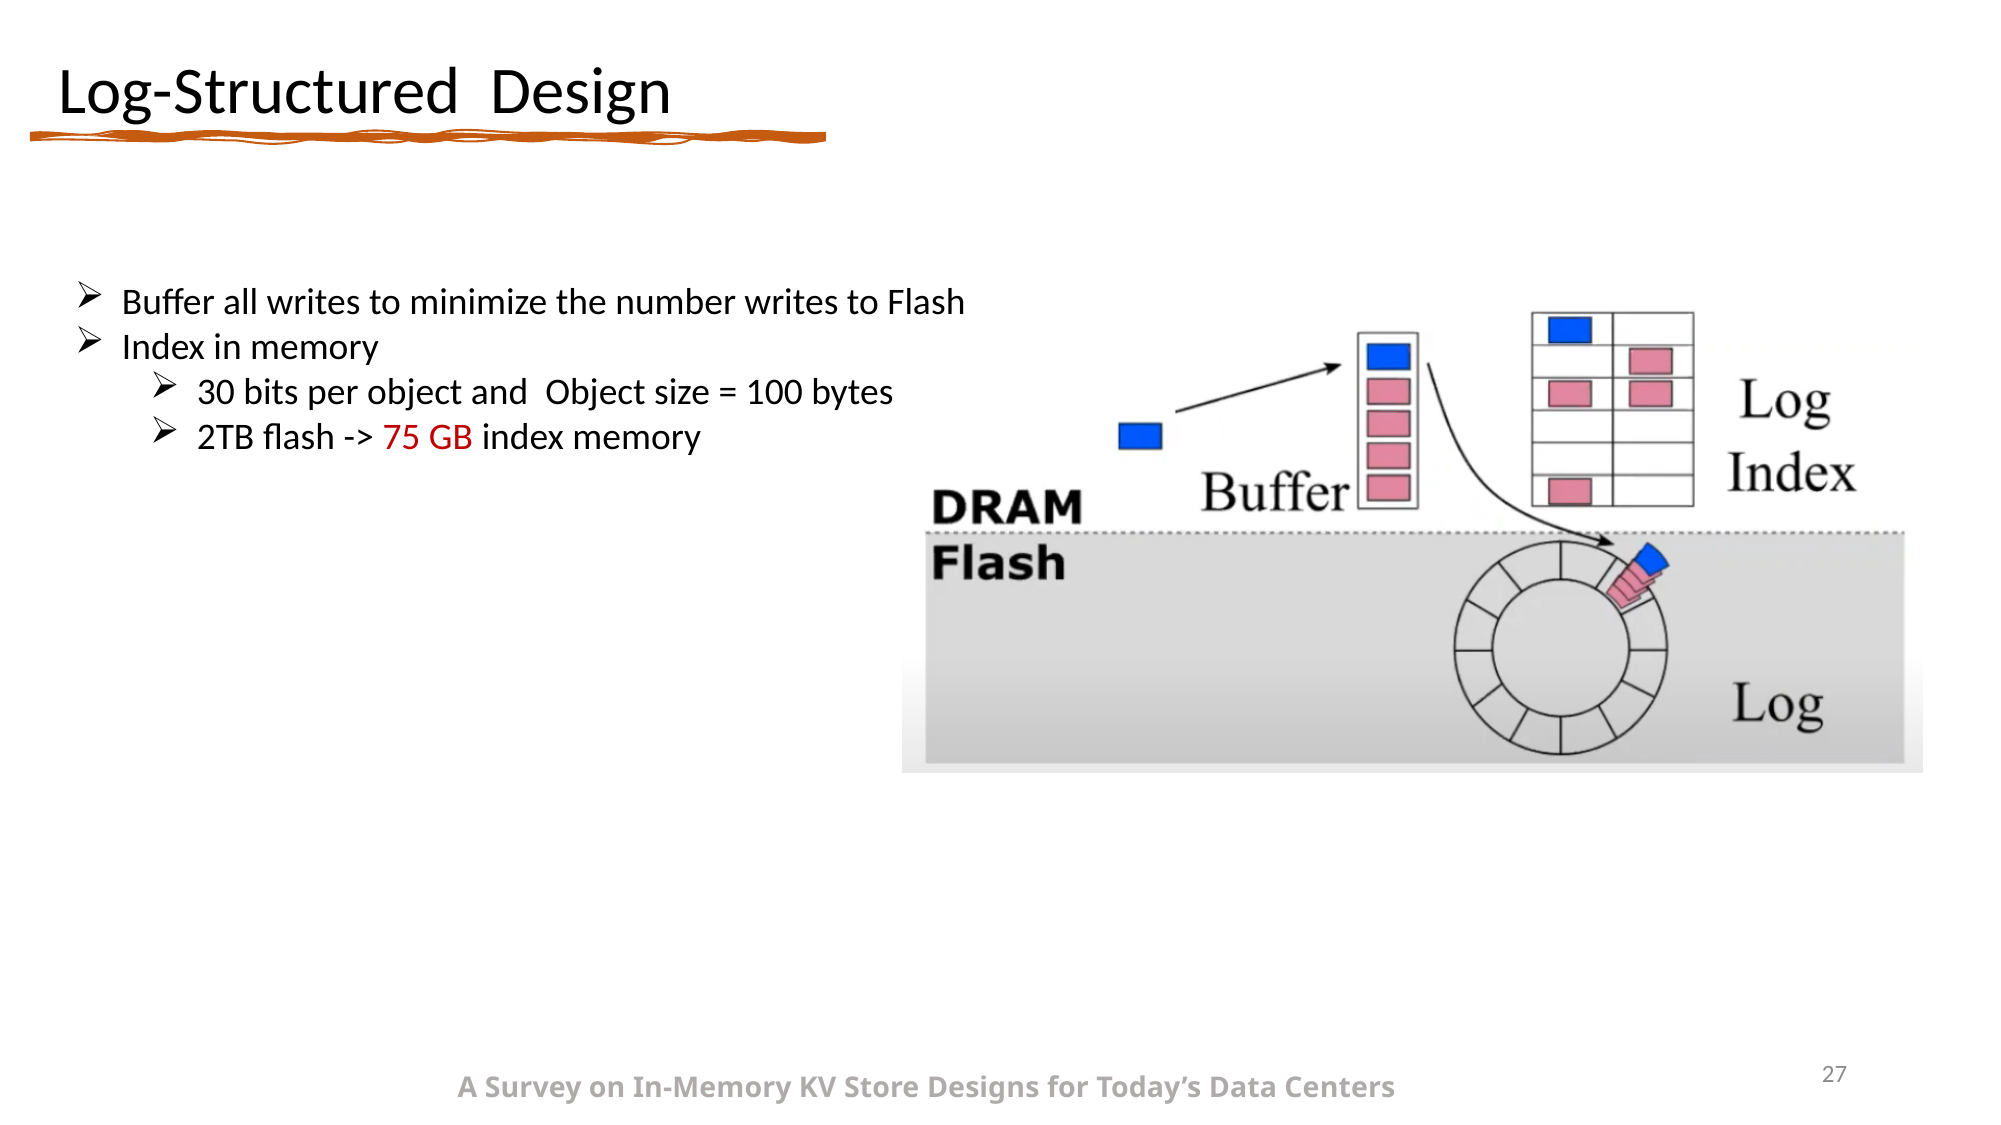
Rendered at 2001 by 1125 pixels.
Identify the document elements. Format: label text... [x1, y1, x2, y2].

text_box [29, 128, 827, 146]
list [901, 291, 1923, 773]
slide_number 27 [1412, 1042, 1863, 1103]
title Log-Structured Design [43, 0, 1769, 201]
text_box Buffer all writes to minimize the number writes to Flash Index in memory 30 bits per object and Object size = 100 bytes 2TB flash -> 75 GB index memory [60, 269, 982, 465]
text_box A Survey on In-Memory KV Store Designs for Today’s Data Centers [442, 1065, 1413, 1112]
